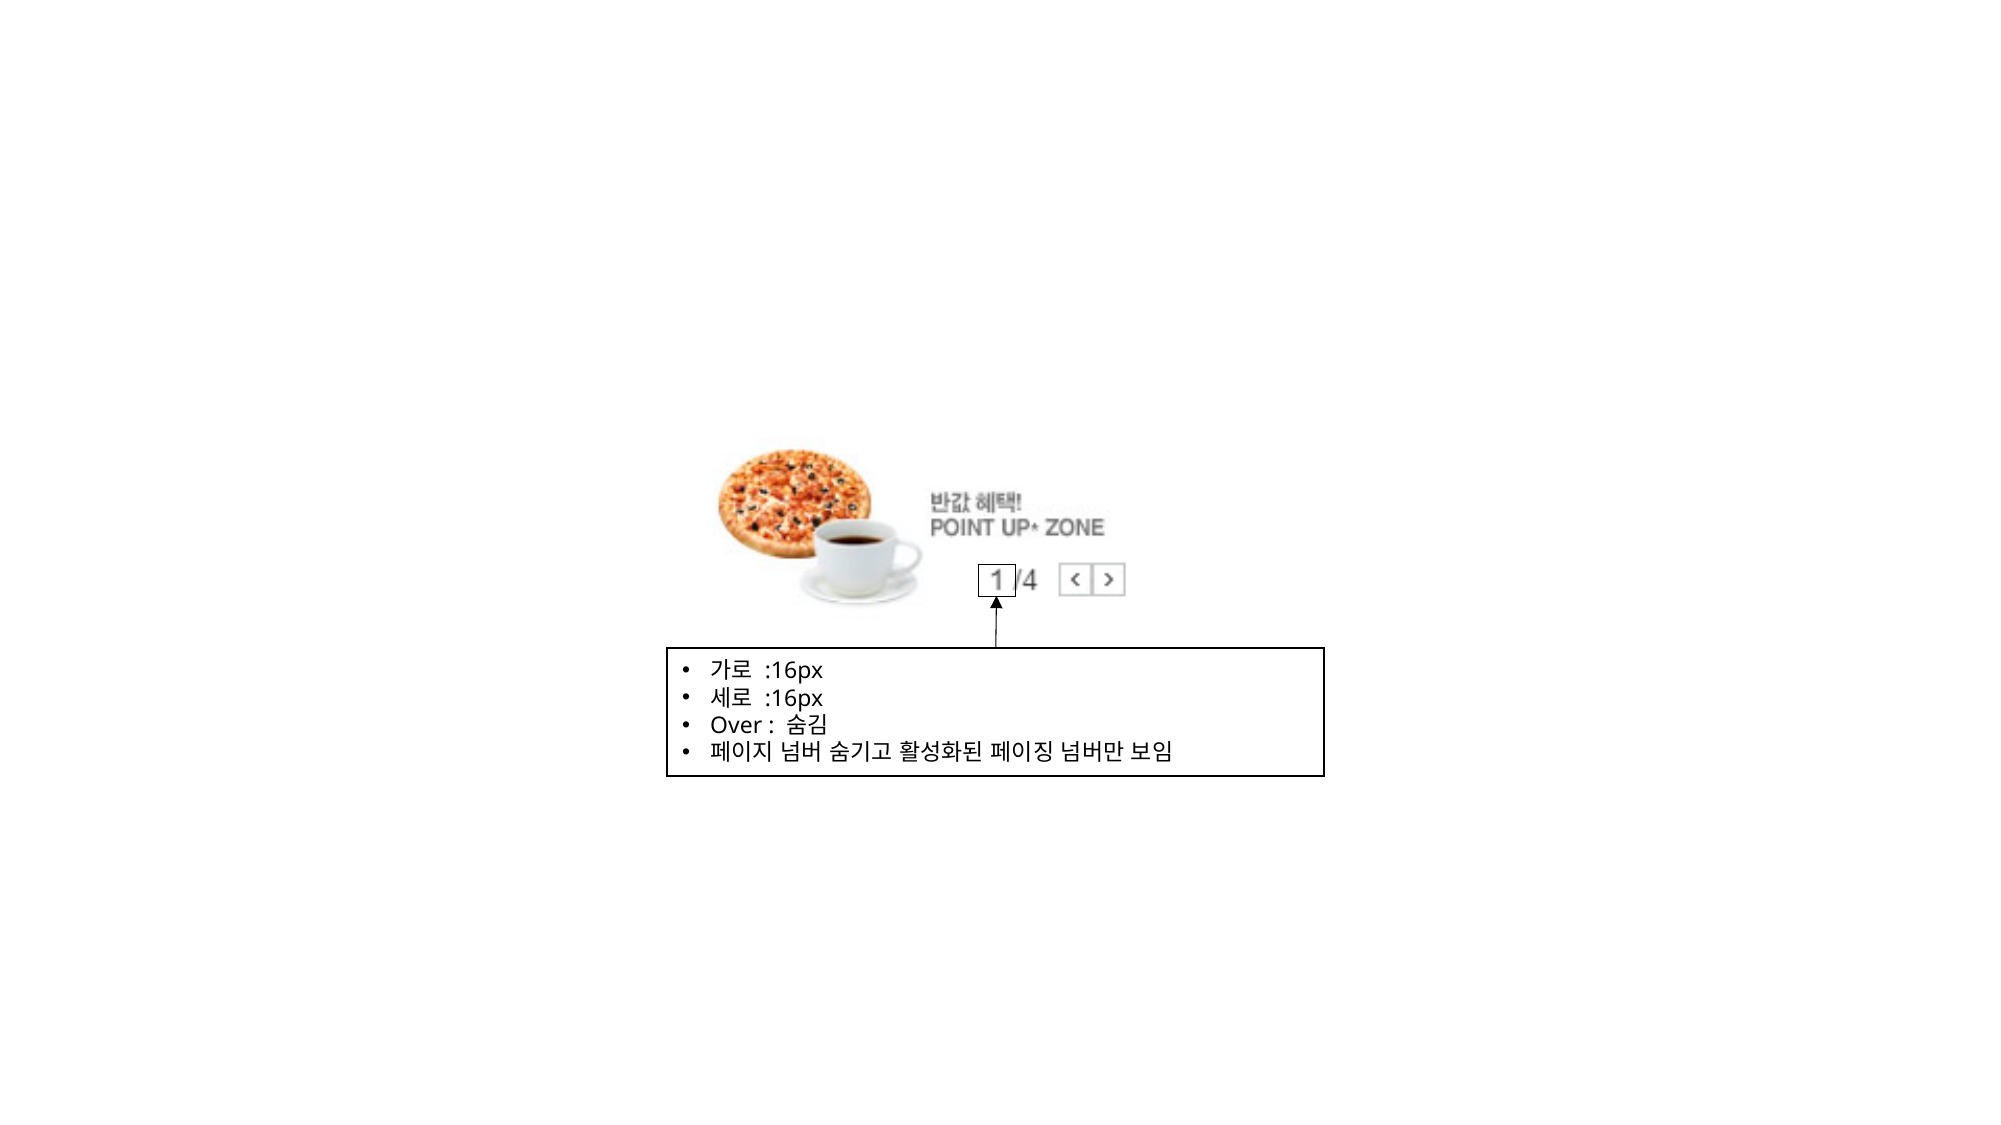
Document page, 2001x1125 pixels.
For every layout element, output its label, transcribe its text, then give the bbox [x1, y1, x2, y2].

text_box 가로 :16px 세로 :16px Over : 숨김 페이지 넘버 숨기고 활성화된 페이징 넘버만 보임 [666, 647, 1325, 777]
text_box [713, 398, 1126, 624]
